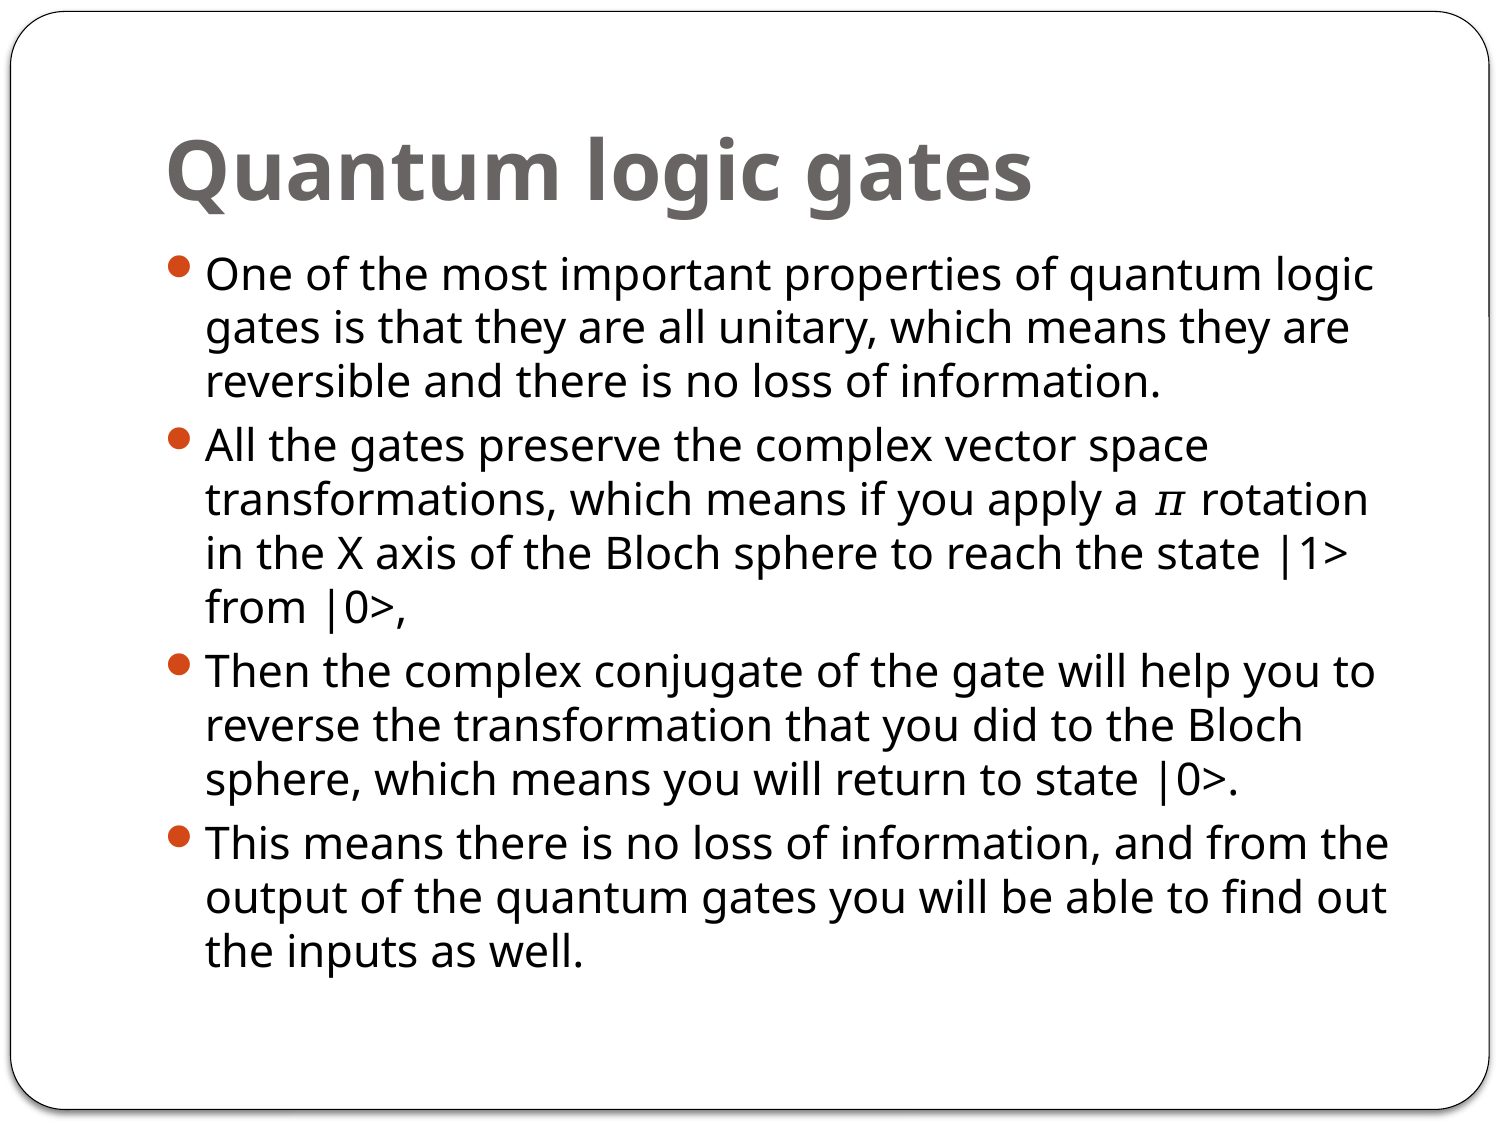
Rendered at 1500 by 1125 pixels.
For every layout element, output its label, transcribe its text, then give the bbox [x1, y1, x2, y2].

title Quantum logic gates [150, 45, 1425, 233]
list One of the most important properties of quantum logic gates is that they are all unitary, which means they are reversible and there is no loss of information. All the gates preserve the complex vector space transformations, which means if you apply a 𝜋 rotation in the X axis of the Bloch sphere to reach the state |1> from |0>, Then the complex conjugate of the gate will help you to reverse the transformation that you did to the Bloch sphere, which means you will return to state |0>. This means there is no loss of information, and from the output of the quantum gates you will be able to find out the inputs as well. [150, 237, 1425, 988]
